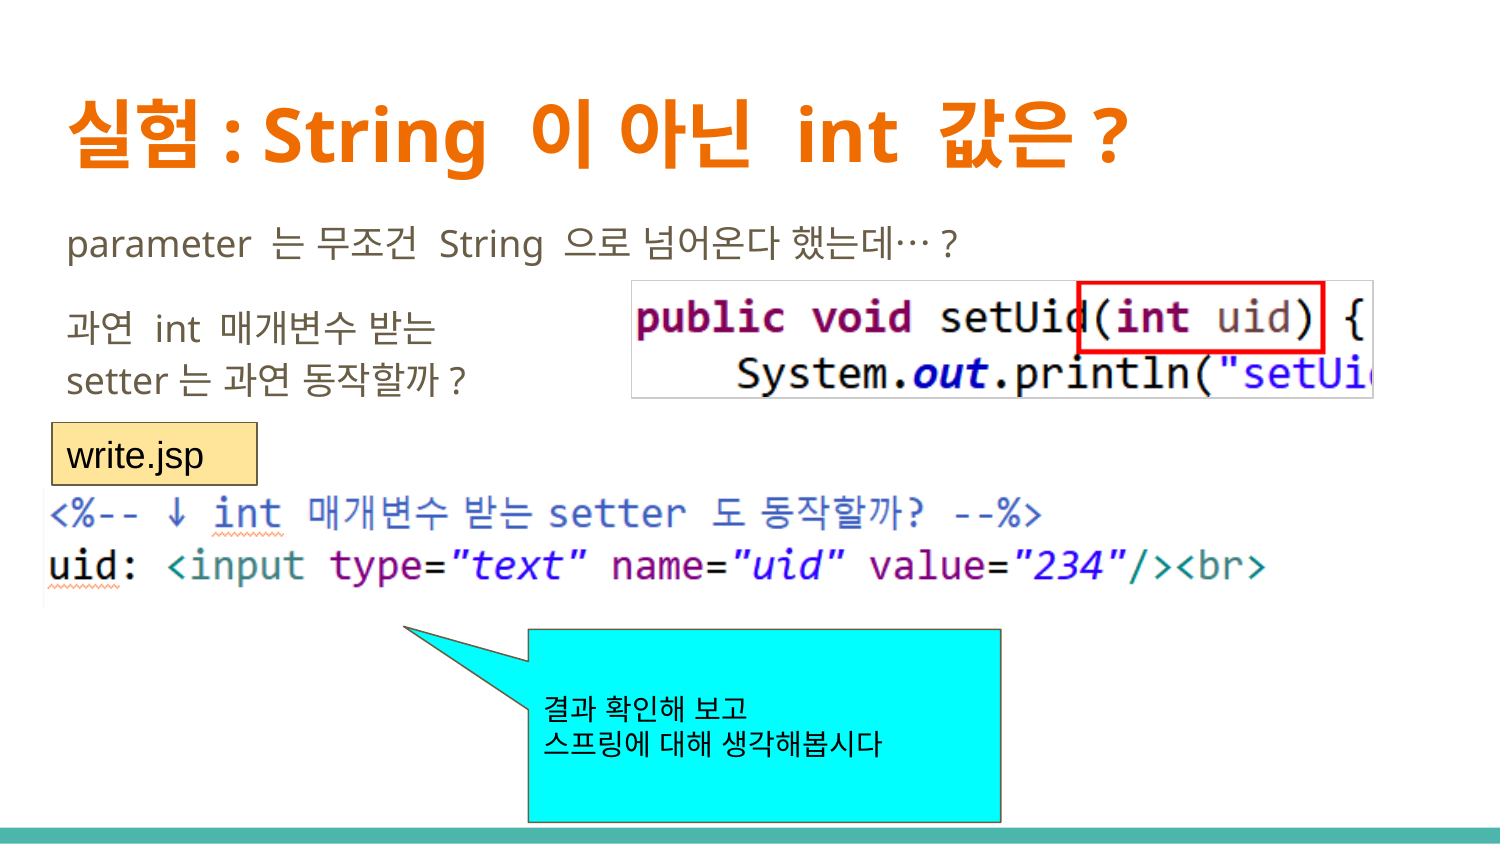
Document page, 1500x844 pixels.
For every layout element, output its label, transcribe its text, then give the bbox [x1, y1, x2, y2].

title 실험: String 이 아닌 int 값은? [51, 72, 1449, 189]
list parameter 는 무조건 String 으로 넘어온다 했는데…? 과연 int 매개변수 받는 setter는 과연 동작할까? [51, 198, 1449, 414]
text_box 결과 확인해 보고 스프링에 대해 생각해봅시다 [403, 626, 1001, 823]
picture [37, 488, 1296, 608]
picture [632, 280, 1373, 398]
text_box write.jsp [51, 422, 258, 485]
